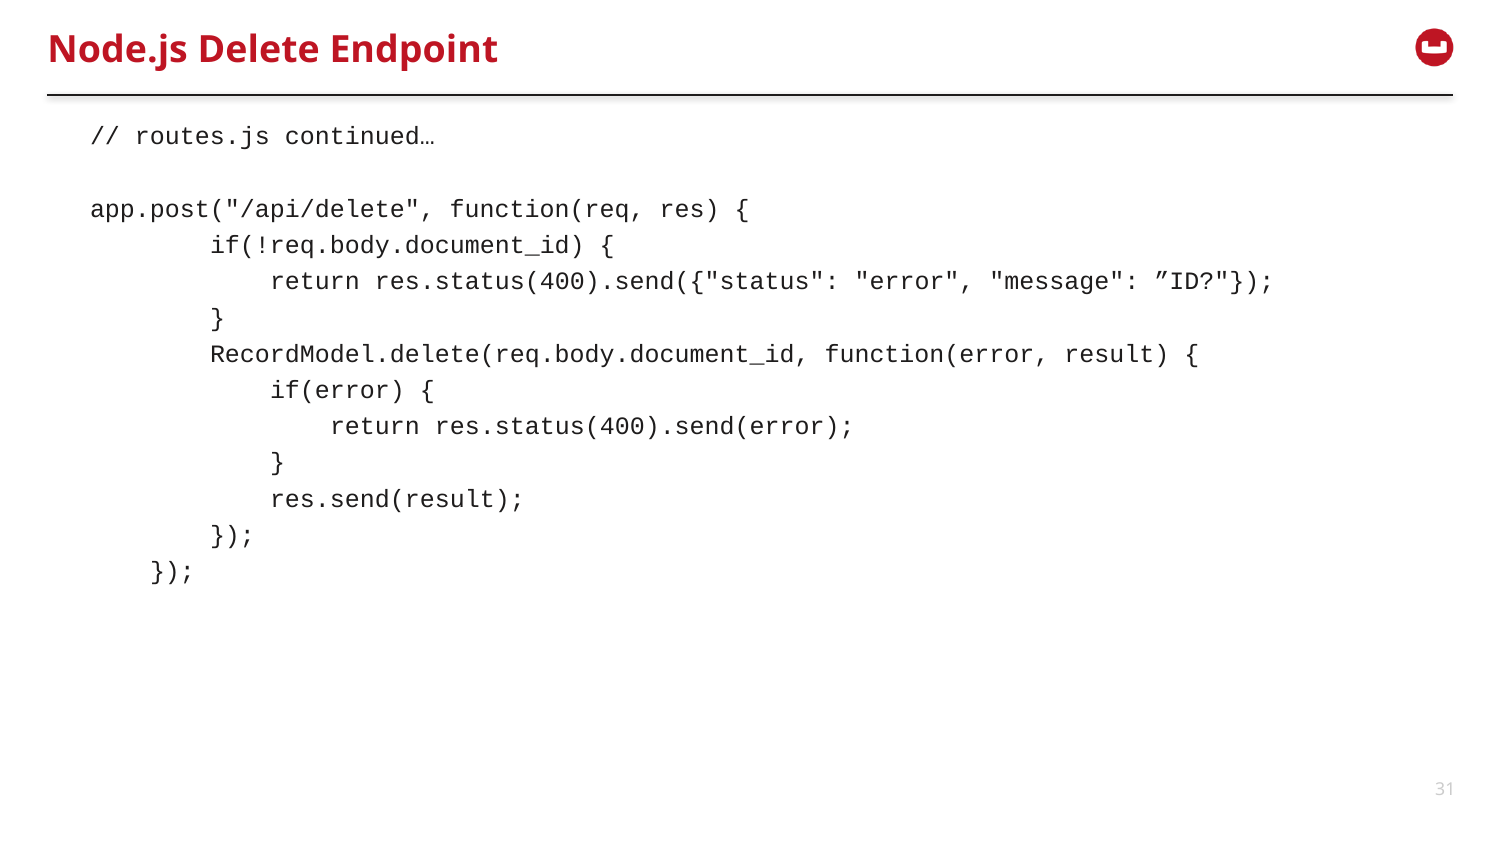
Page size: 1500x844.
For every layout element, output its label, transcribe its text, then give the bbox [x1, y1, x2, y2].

picture [1414, 27, 1454, 67]
title Node.js Delete Endpoint [32, 7, 1345, 96]
list // routes.js continued… app.post("/api/delete", function(req, res) { if(!req.body.document_id) { return res.status(400).send({"status": "error", "message": ”ID?"}); } RecordModel.delete(req.body.document_id, function(error, result) { if(error) { return res.status(400).send(error); } res.send(result); }); }); [75, 112, 1389, 637]
